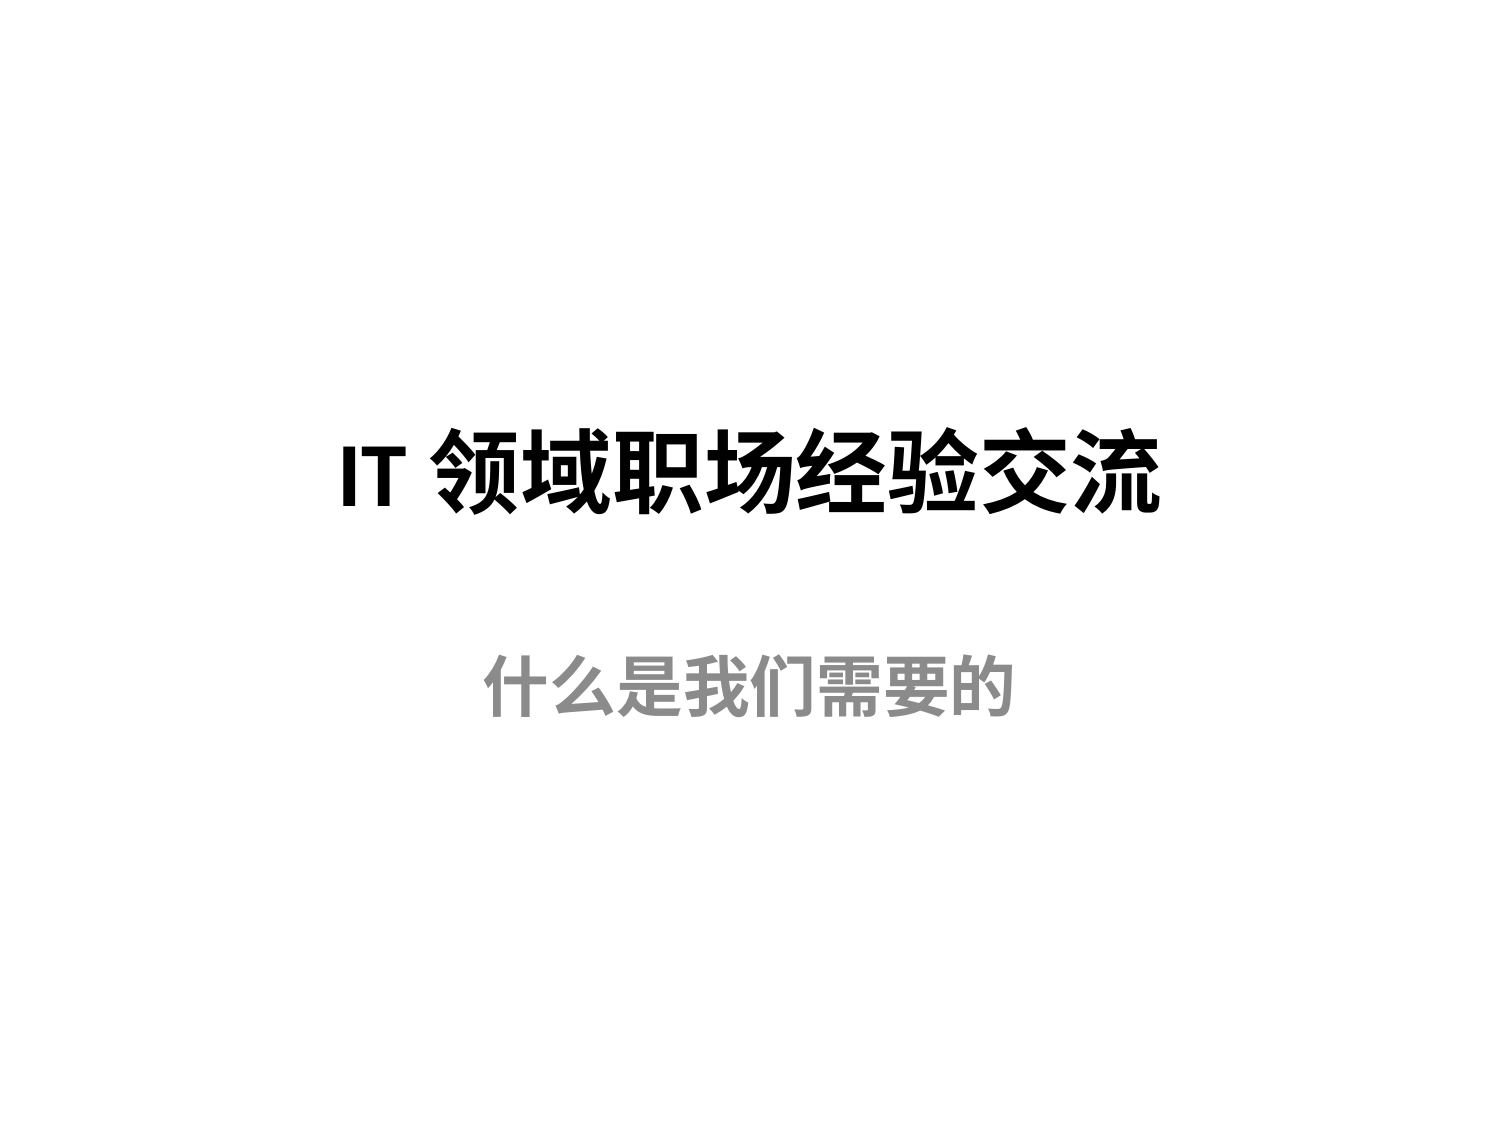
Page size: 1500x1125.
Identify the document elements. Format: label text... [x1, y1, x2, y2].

subtitle 什么是我们需要的 [225, 637, 1275, 800]
title IT领域职场经验交流 [112, 349, 1388, 591]
